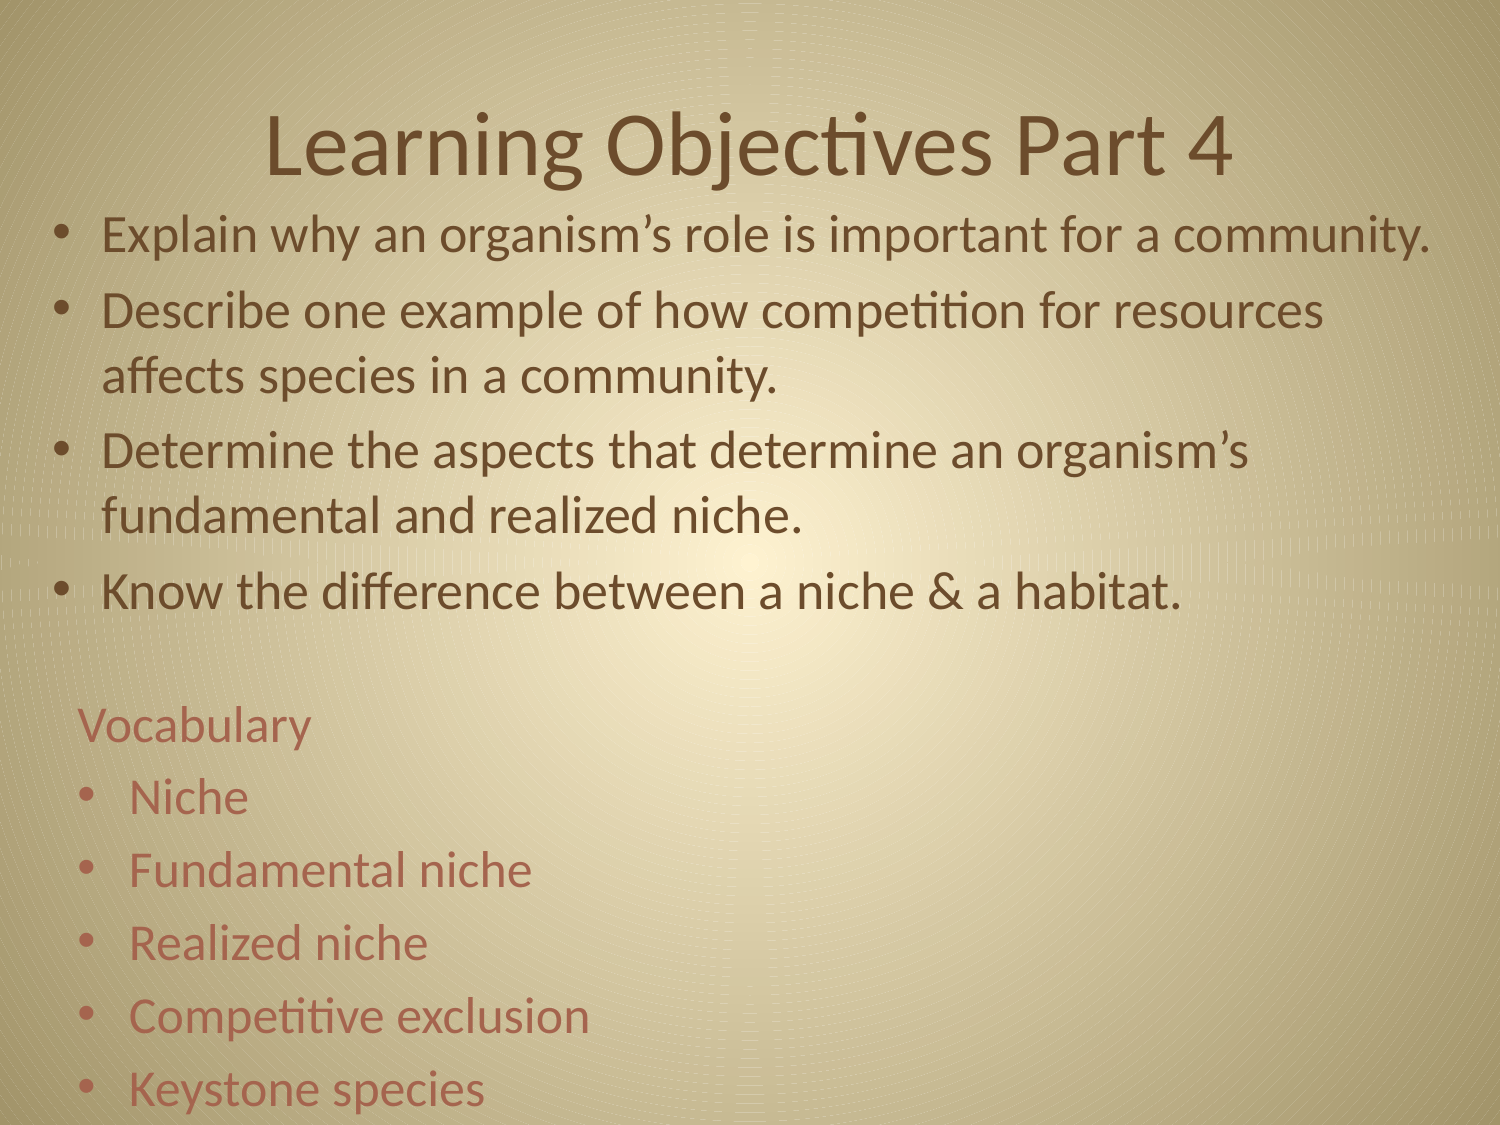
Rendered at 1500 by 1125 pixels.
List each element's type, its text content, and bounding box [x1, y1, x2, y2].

text_box Vocabulary Niche Fundamental niche Realized niche Competitive exclusion Keystone species [62, 682, 1413, 1125]
list Explain why an organism’s role is important for a community. Describe one example of how competition for resources affects species in a community. Determine the aspects that determine an organism’s fundamental and realized niche. Know the difference between a niche & a habitat. [37, 191, 1463, 683]
title Learning Objectives Part 4 [75, 45, 1425, 191]
